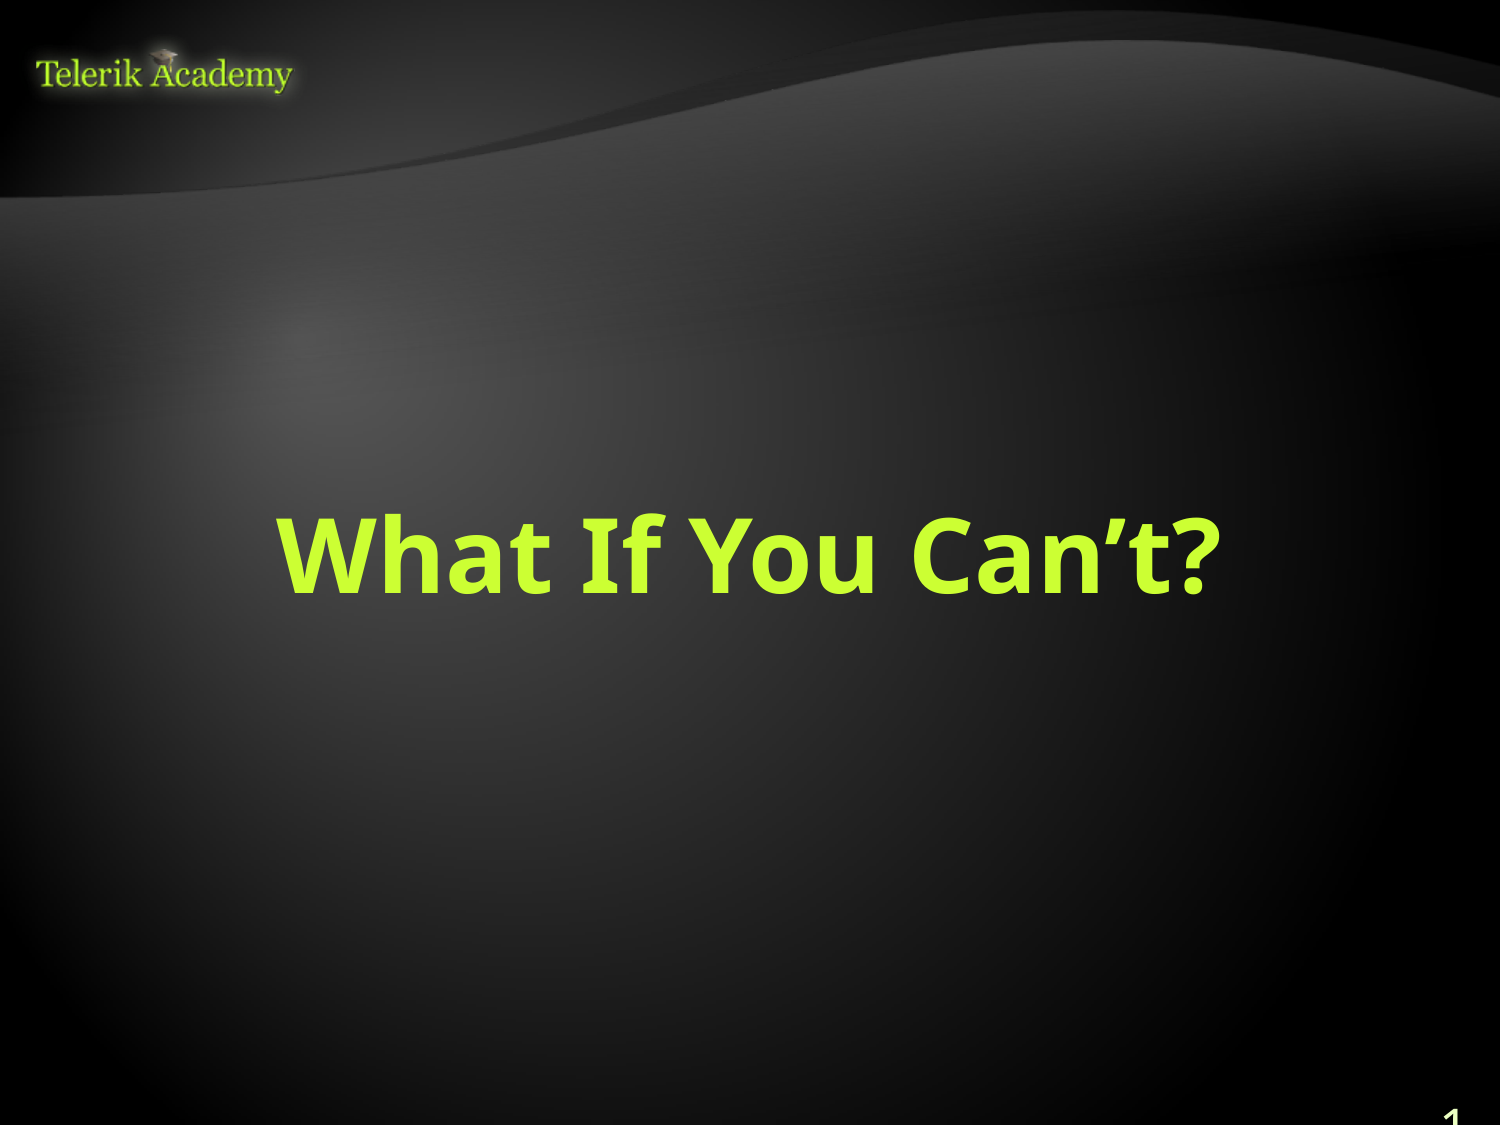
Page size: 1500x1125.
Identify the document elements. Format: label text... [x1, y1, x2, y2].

picture [0, 0, 1500, 1125]
title What If You Can’t? [99, 500, 1400, 613]
slide_number 12 [1425, 1087, 1500, 1125]
